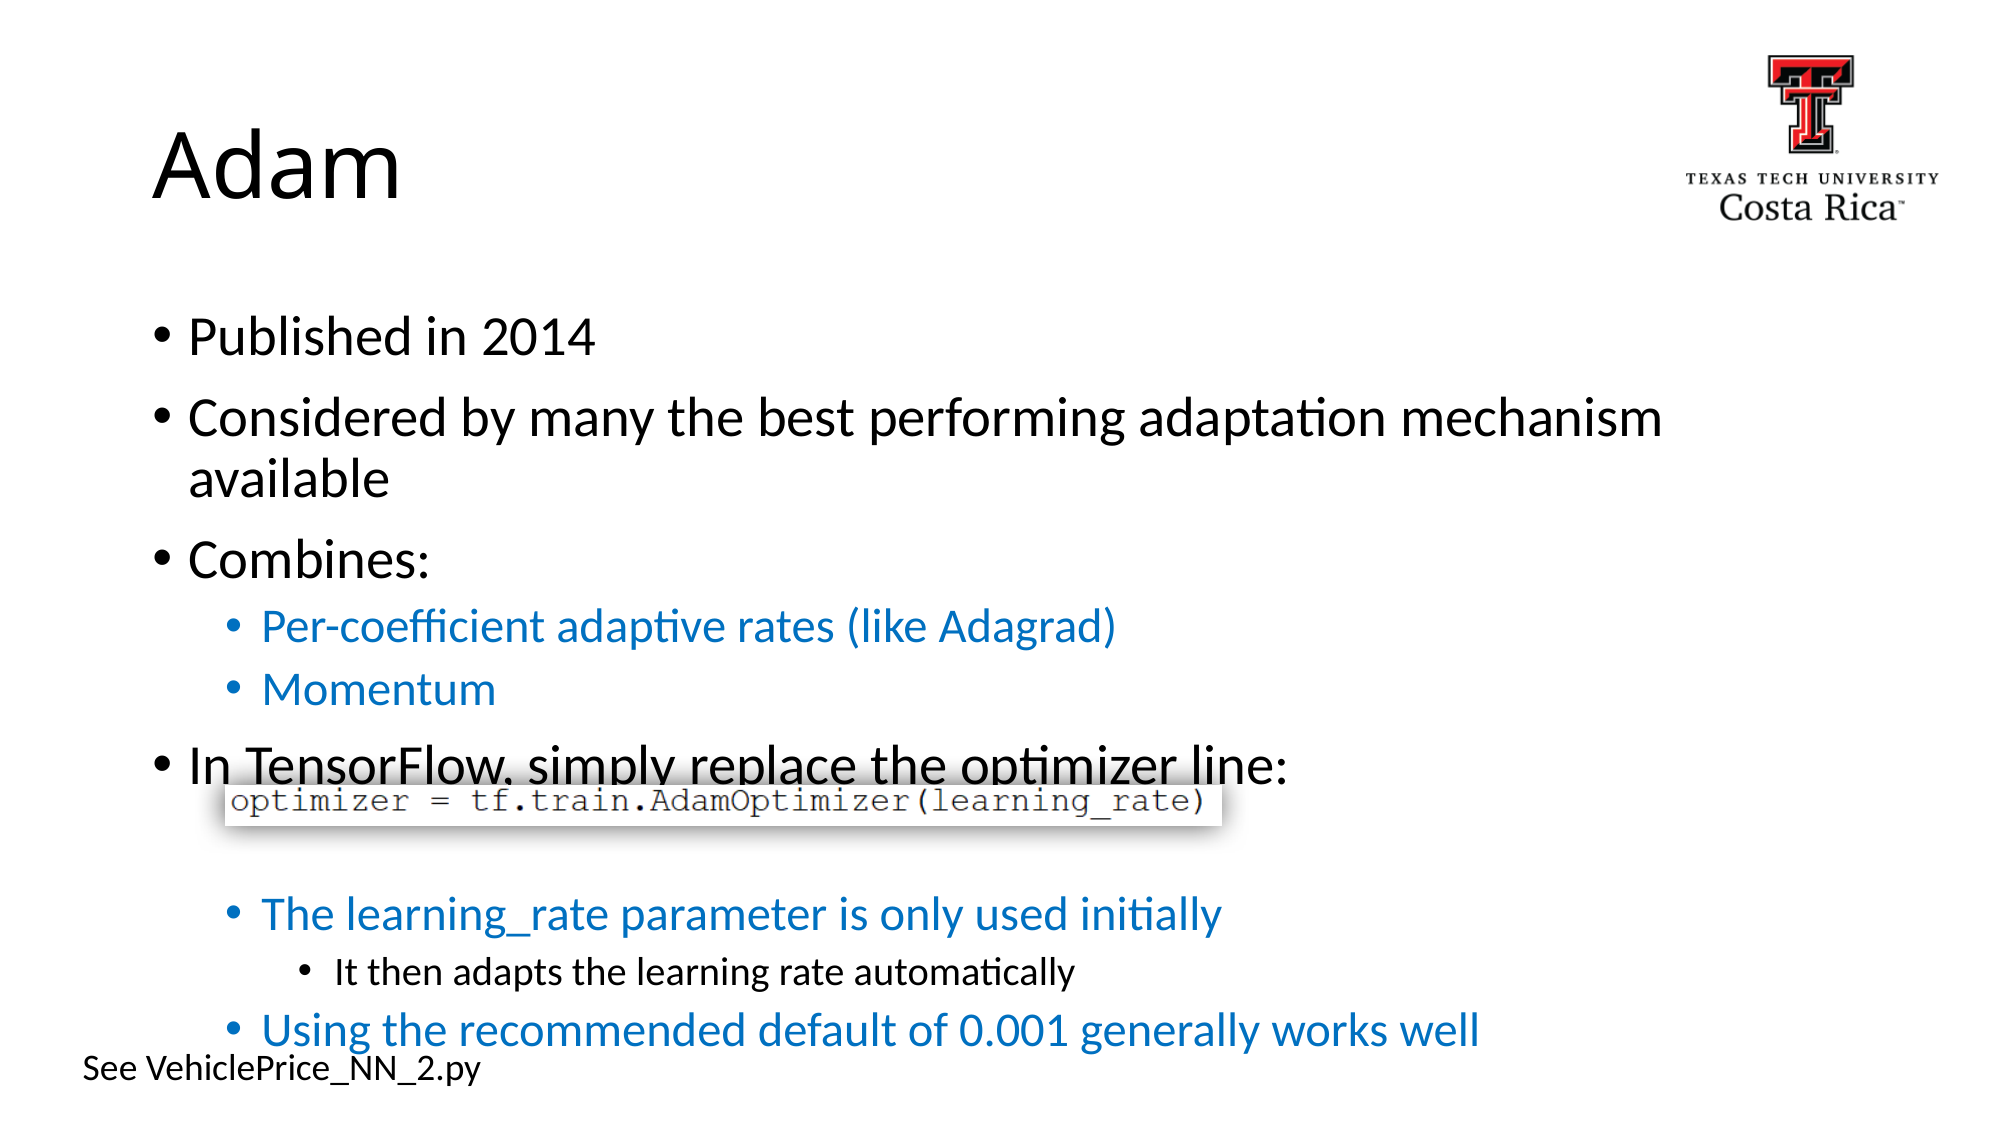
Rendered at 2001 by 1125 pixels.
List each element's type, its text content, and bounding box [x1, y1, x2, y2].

list Published in 2014 Considered by many the best performing adaptation mechanism available Combines: Per-coefficient adaptive rates (like Adagrad) Momentum In TensorFlow, simply replace the optimizer line: The learning_rate parameter is only used initially It then adapts the learning rate automatically Using the recommended default of 0.001 generally works well [137, 299, 1863, 1066]
text_box See VehiclePrice_NN_2.py [68, 1035, 506, 1096]
picture [225, 785, 1222, 826]
picture [1664, 30, 1964, 251]
title Adam [137, 59, 1863, 278]
